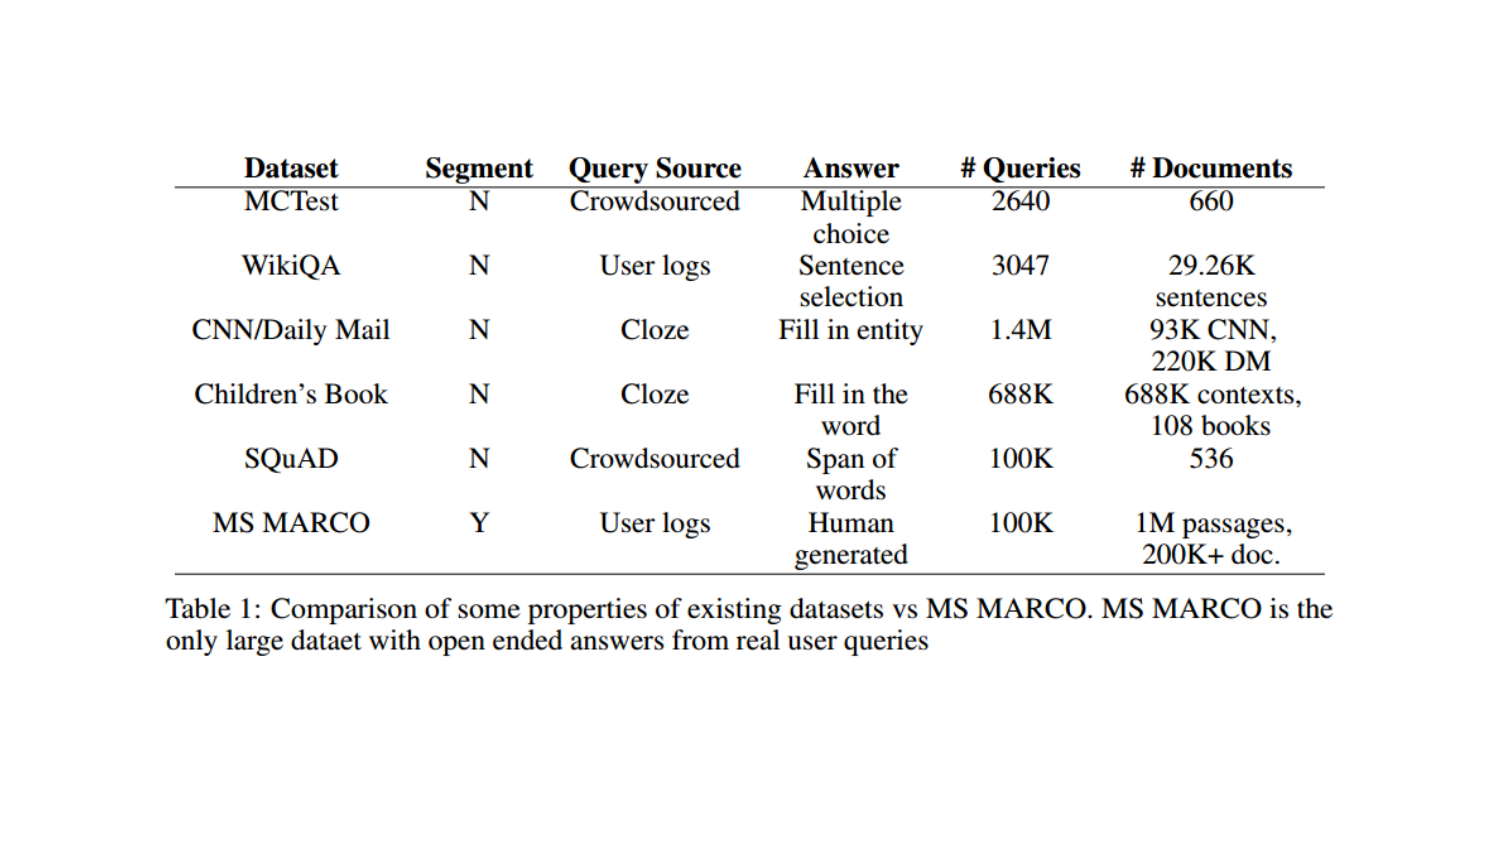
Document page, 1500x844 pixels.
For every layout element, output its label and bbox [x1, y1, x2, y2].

picture [132, 93, 1368, 686]
